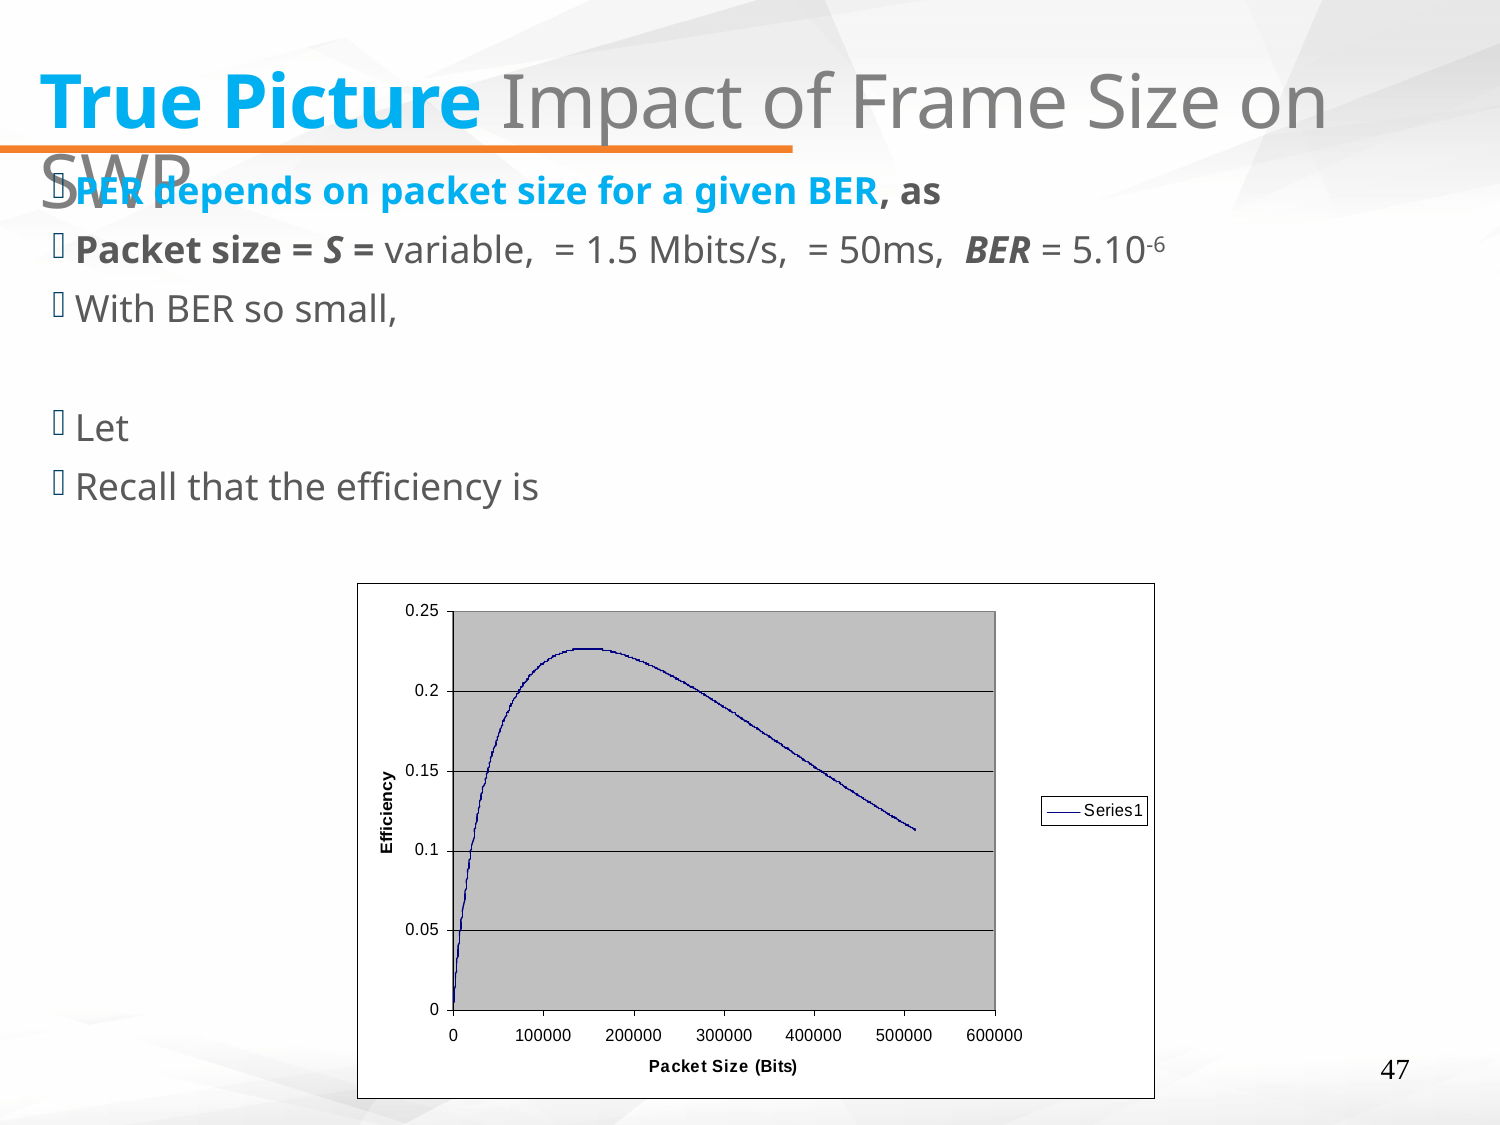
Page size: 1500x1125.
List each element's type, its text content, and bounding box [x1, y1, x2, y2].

title True Picture Impact of Frame Size on SWP [24, 55, 1438, 148]
slide_number 47 [1163, 1042, 1425, 1103]
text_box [349, 575, 1163, 1106]
text_box [0, 0, 1500, 1125]
